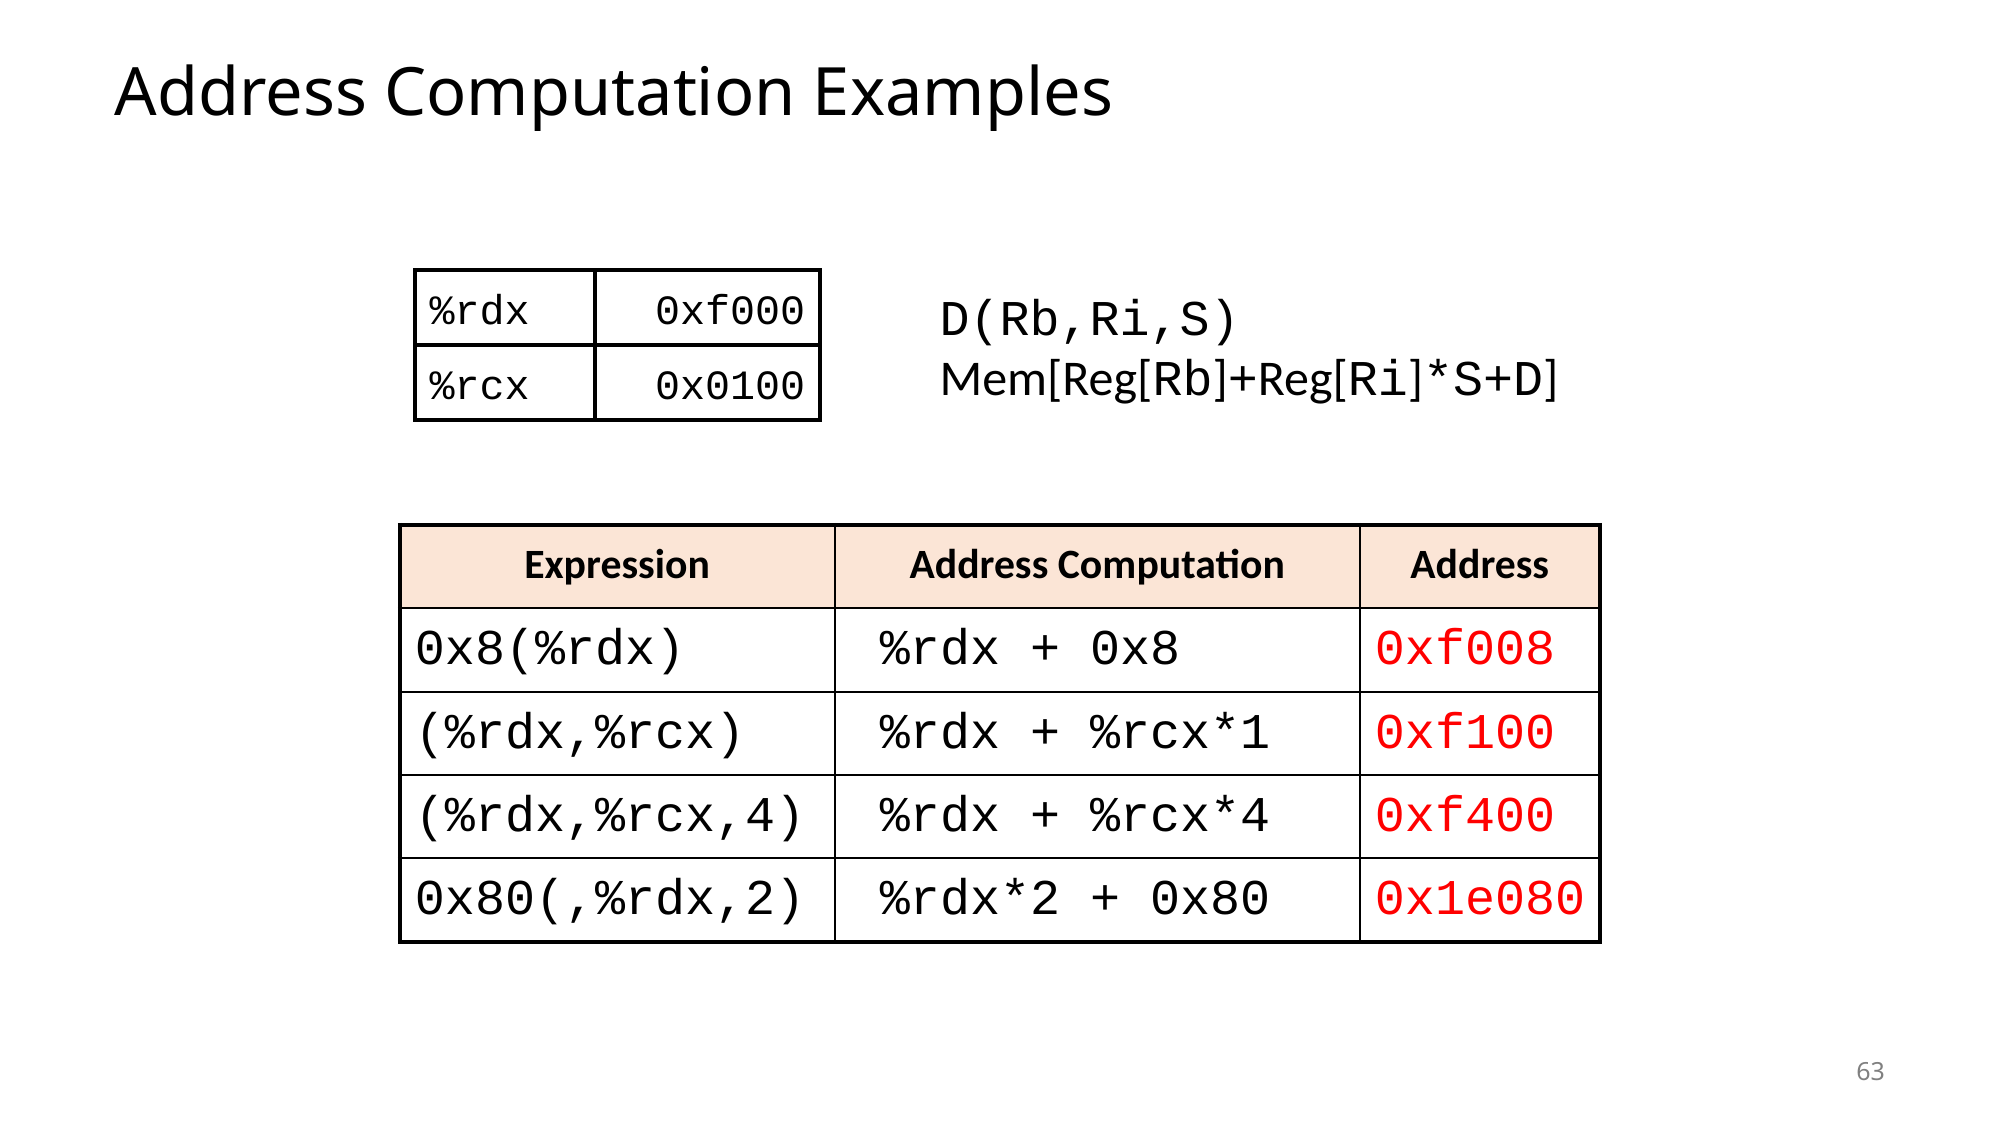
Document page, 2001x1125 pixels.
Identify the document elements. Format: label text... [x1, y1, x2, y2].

table_cell 0xf400 [1361, 776, 1598, 857]
table_header Address Computation [836, 527, 1359, 607]
table_cell %rdx + %rcx*1 [836, 693, 1359, 774]
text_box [414, 269, 820, 420]
table_cell (%rdx,%rcx,4) [402, 776, 834, 857]
table_cell 0xf100 [1361, 693, 1598, 774]
table_cell (%rdx,%rcx) [402, 693, 834, 774]
table_cell 0x8(%rdx) [402, 609, 834, 691]
title Address Computation Examples [99, 37, 1900, 150]
table_cell 0xf008 [1361, 609, 1598, 691]
table_cell 0x80(,%rdx,2) [402, 859, 834, 940]
table_cell 0x1e080 [1361, 859, 1598, 940]
table_cell %rdx + 0x8 [836, 609, 1359, 691]
table_cell %rdx*2 + 0x80 [836, 859, 1359, 940]
table_header Expression [402, 527, 834, 607]
table_cell %rdx + %rcx*4 [836, 776, 1359, 857]
table_header Address [1361, 527, 1598, 607]
slide_number 63 [1433, 1042, 1900, 1103]
